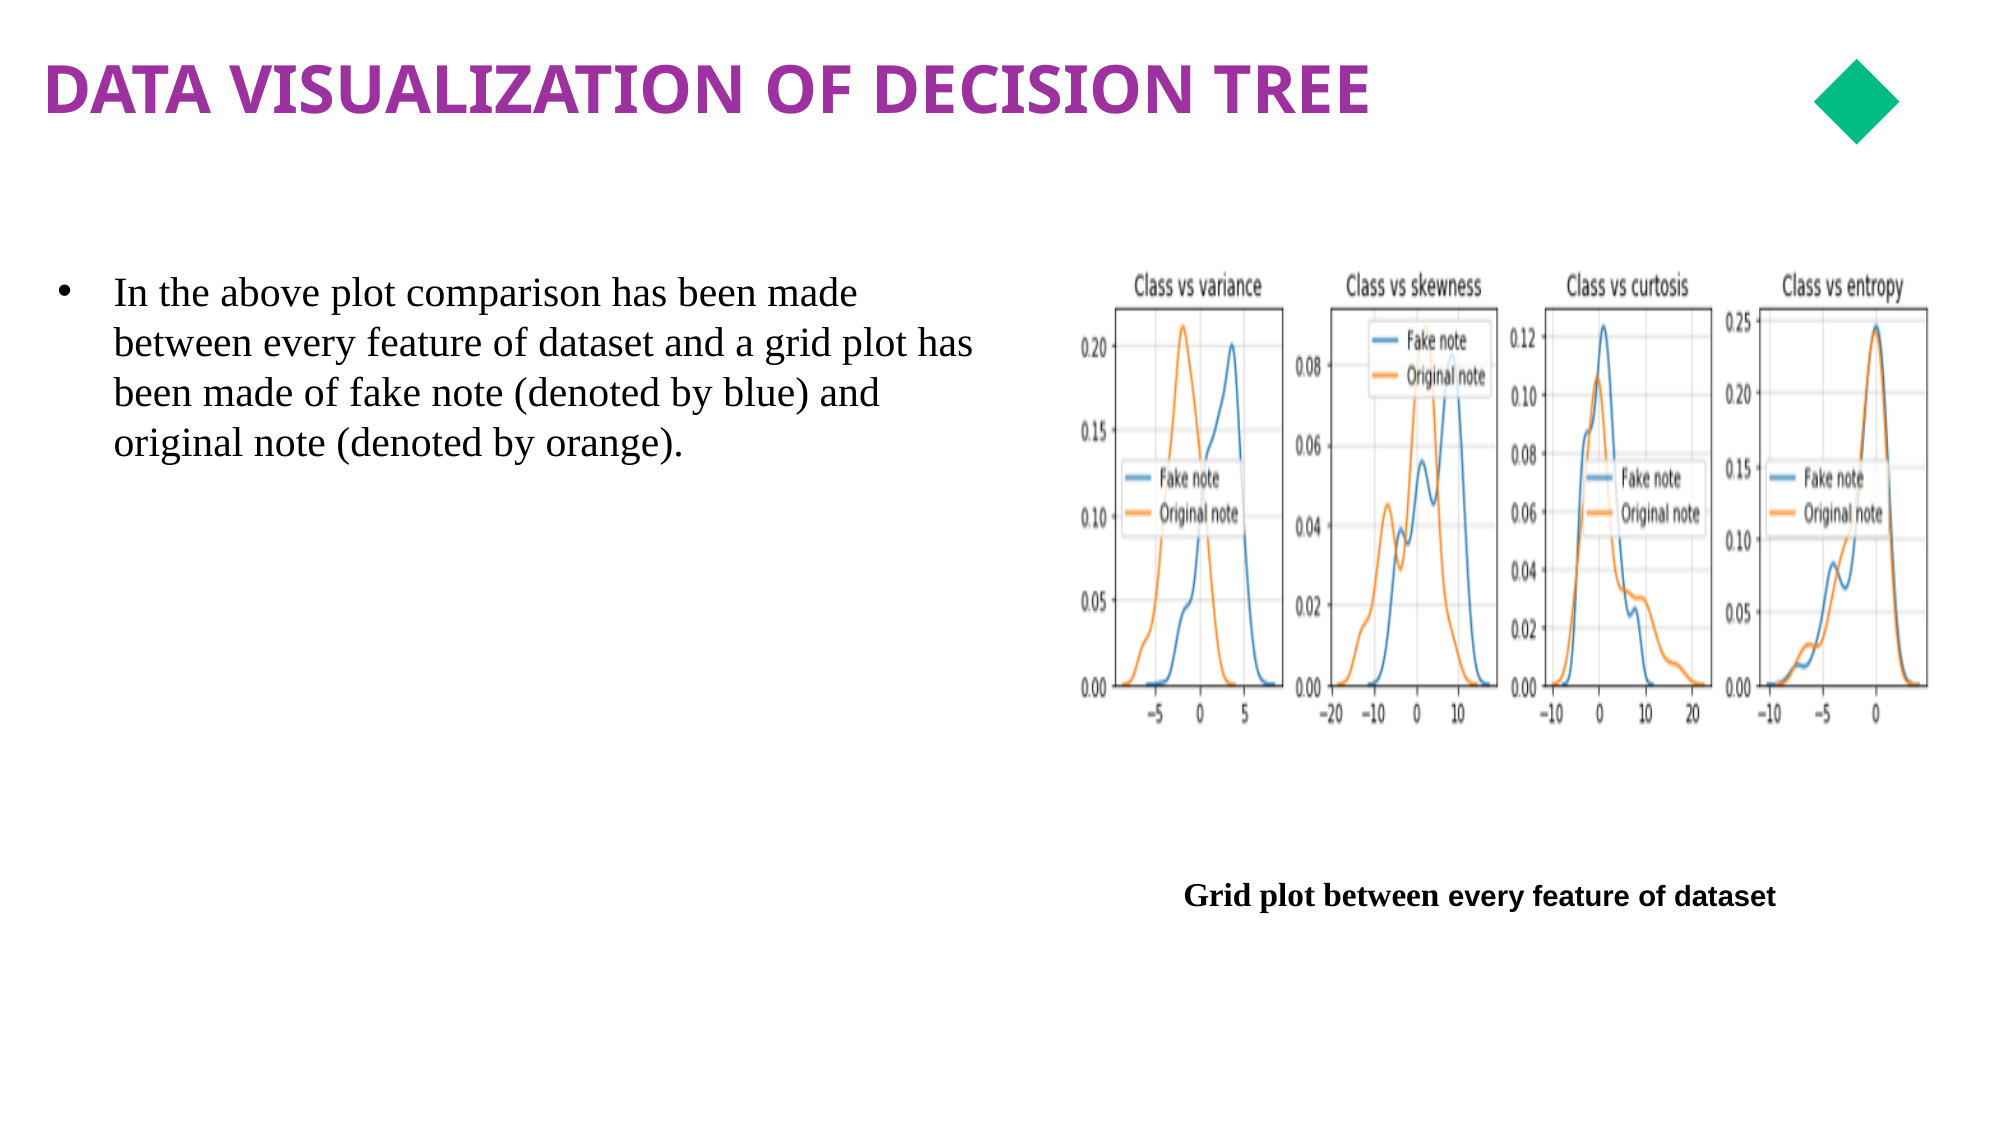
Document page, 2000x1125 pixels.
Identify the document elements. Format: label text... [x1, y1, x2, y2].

picture [1018, 257, 1958, 764]
text_box DATA VISUALIZATION OF DECISION TREE [42, 55, 1747, 148]
text_box In the above plot comparison has been made between every feature of dataset and a grid plot has been made of fake note (denoted by blue) and original note (denoted by orange). [42, 257, 994, 523]
text_box Grid plot between every feature of dataset [1168, 865, 1957, 921]
